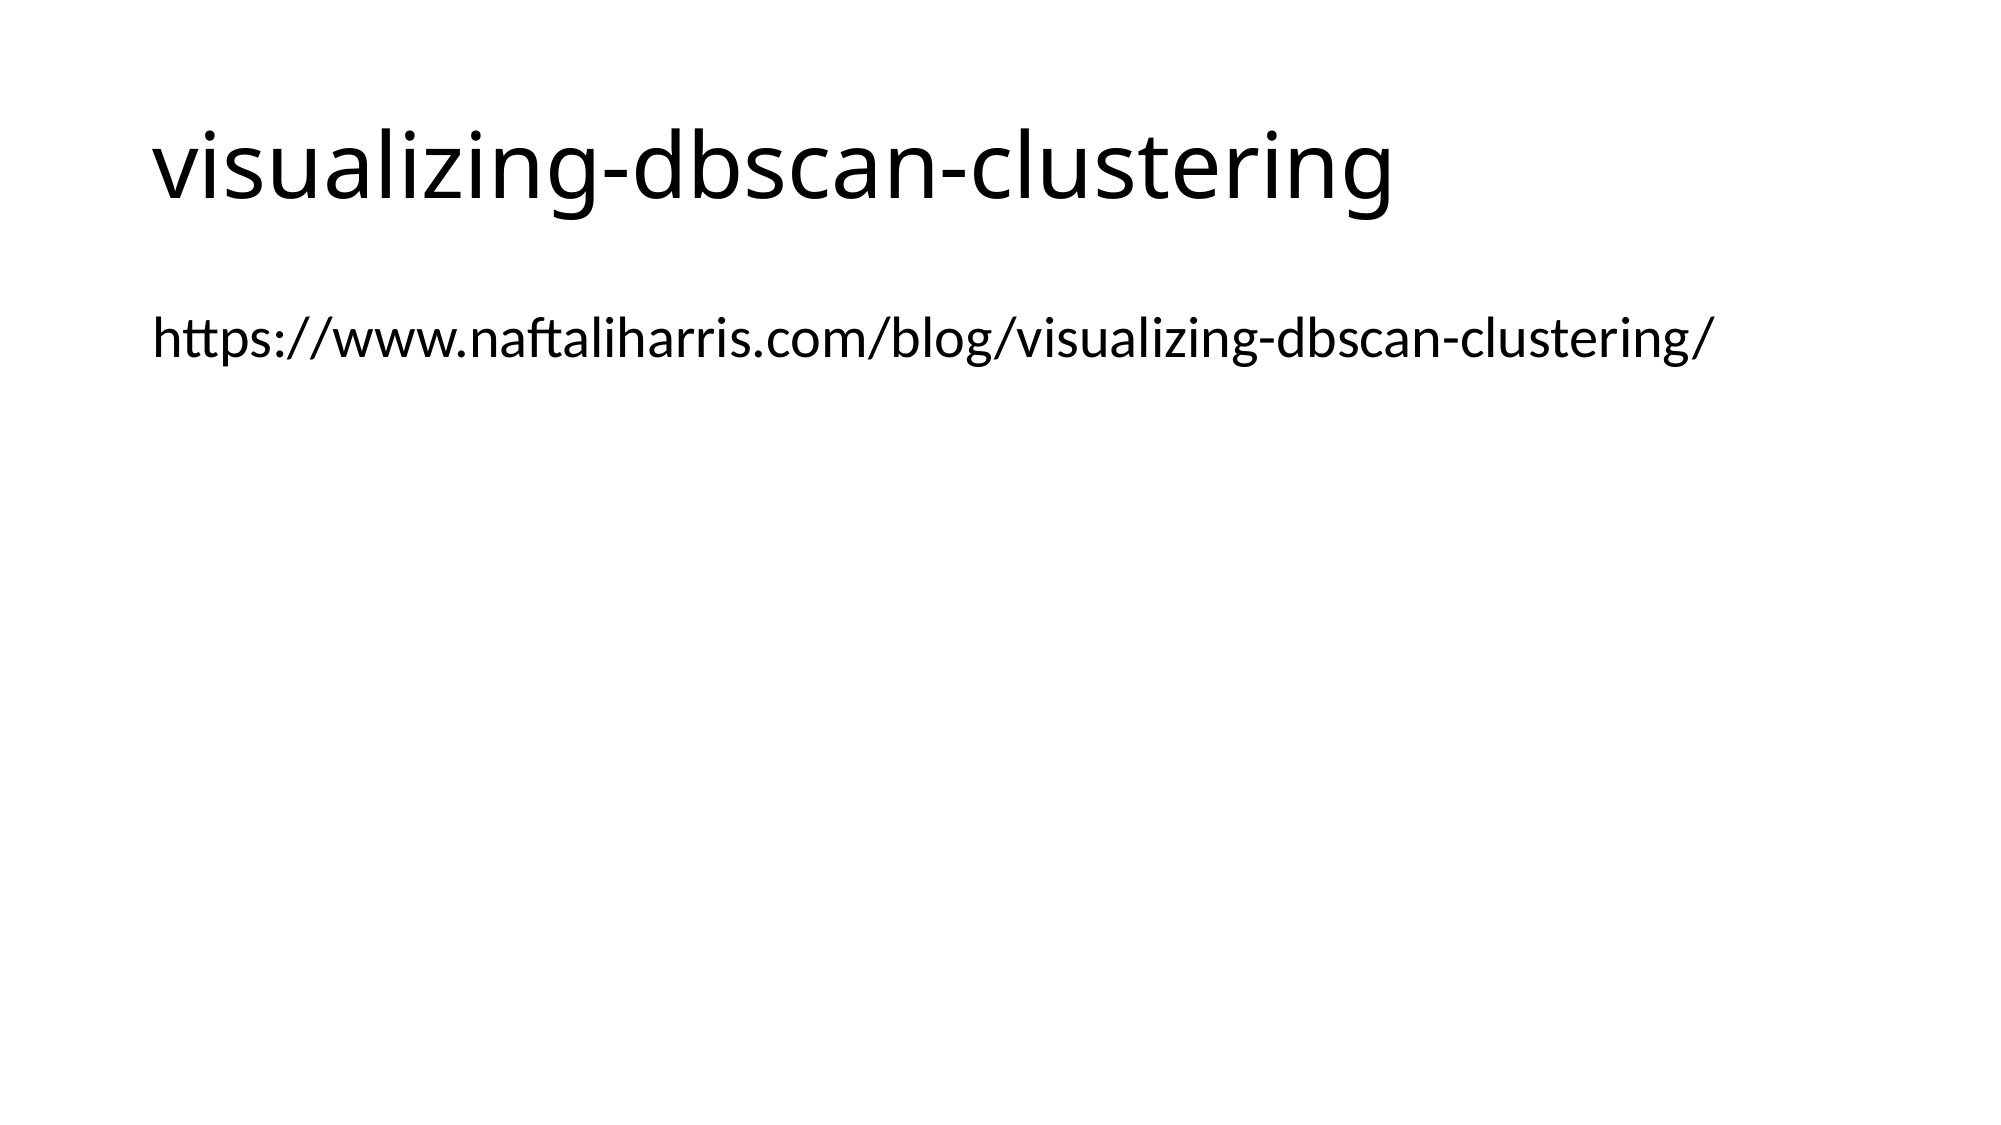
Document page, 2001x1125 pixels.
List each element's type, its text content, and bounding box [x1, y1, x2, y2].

list https://www.naftaliharris.com/blog/visualizing-dbscan-clustering/ [137, 299, 1863, 1014]
title visualizing-dbscan-clustering [137, 59, 1863, 278]
